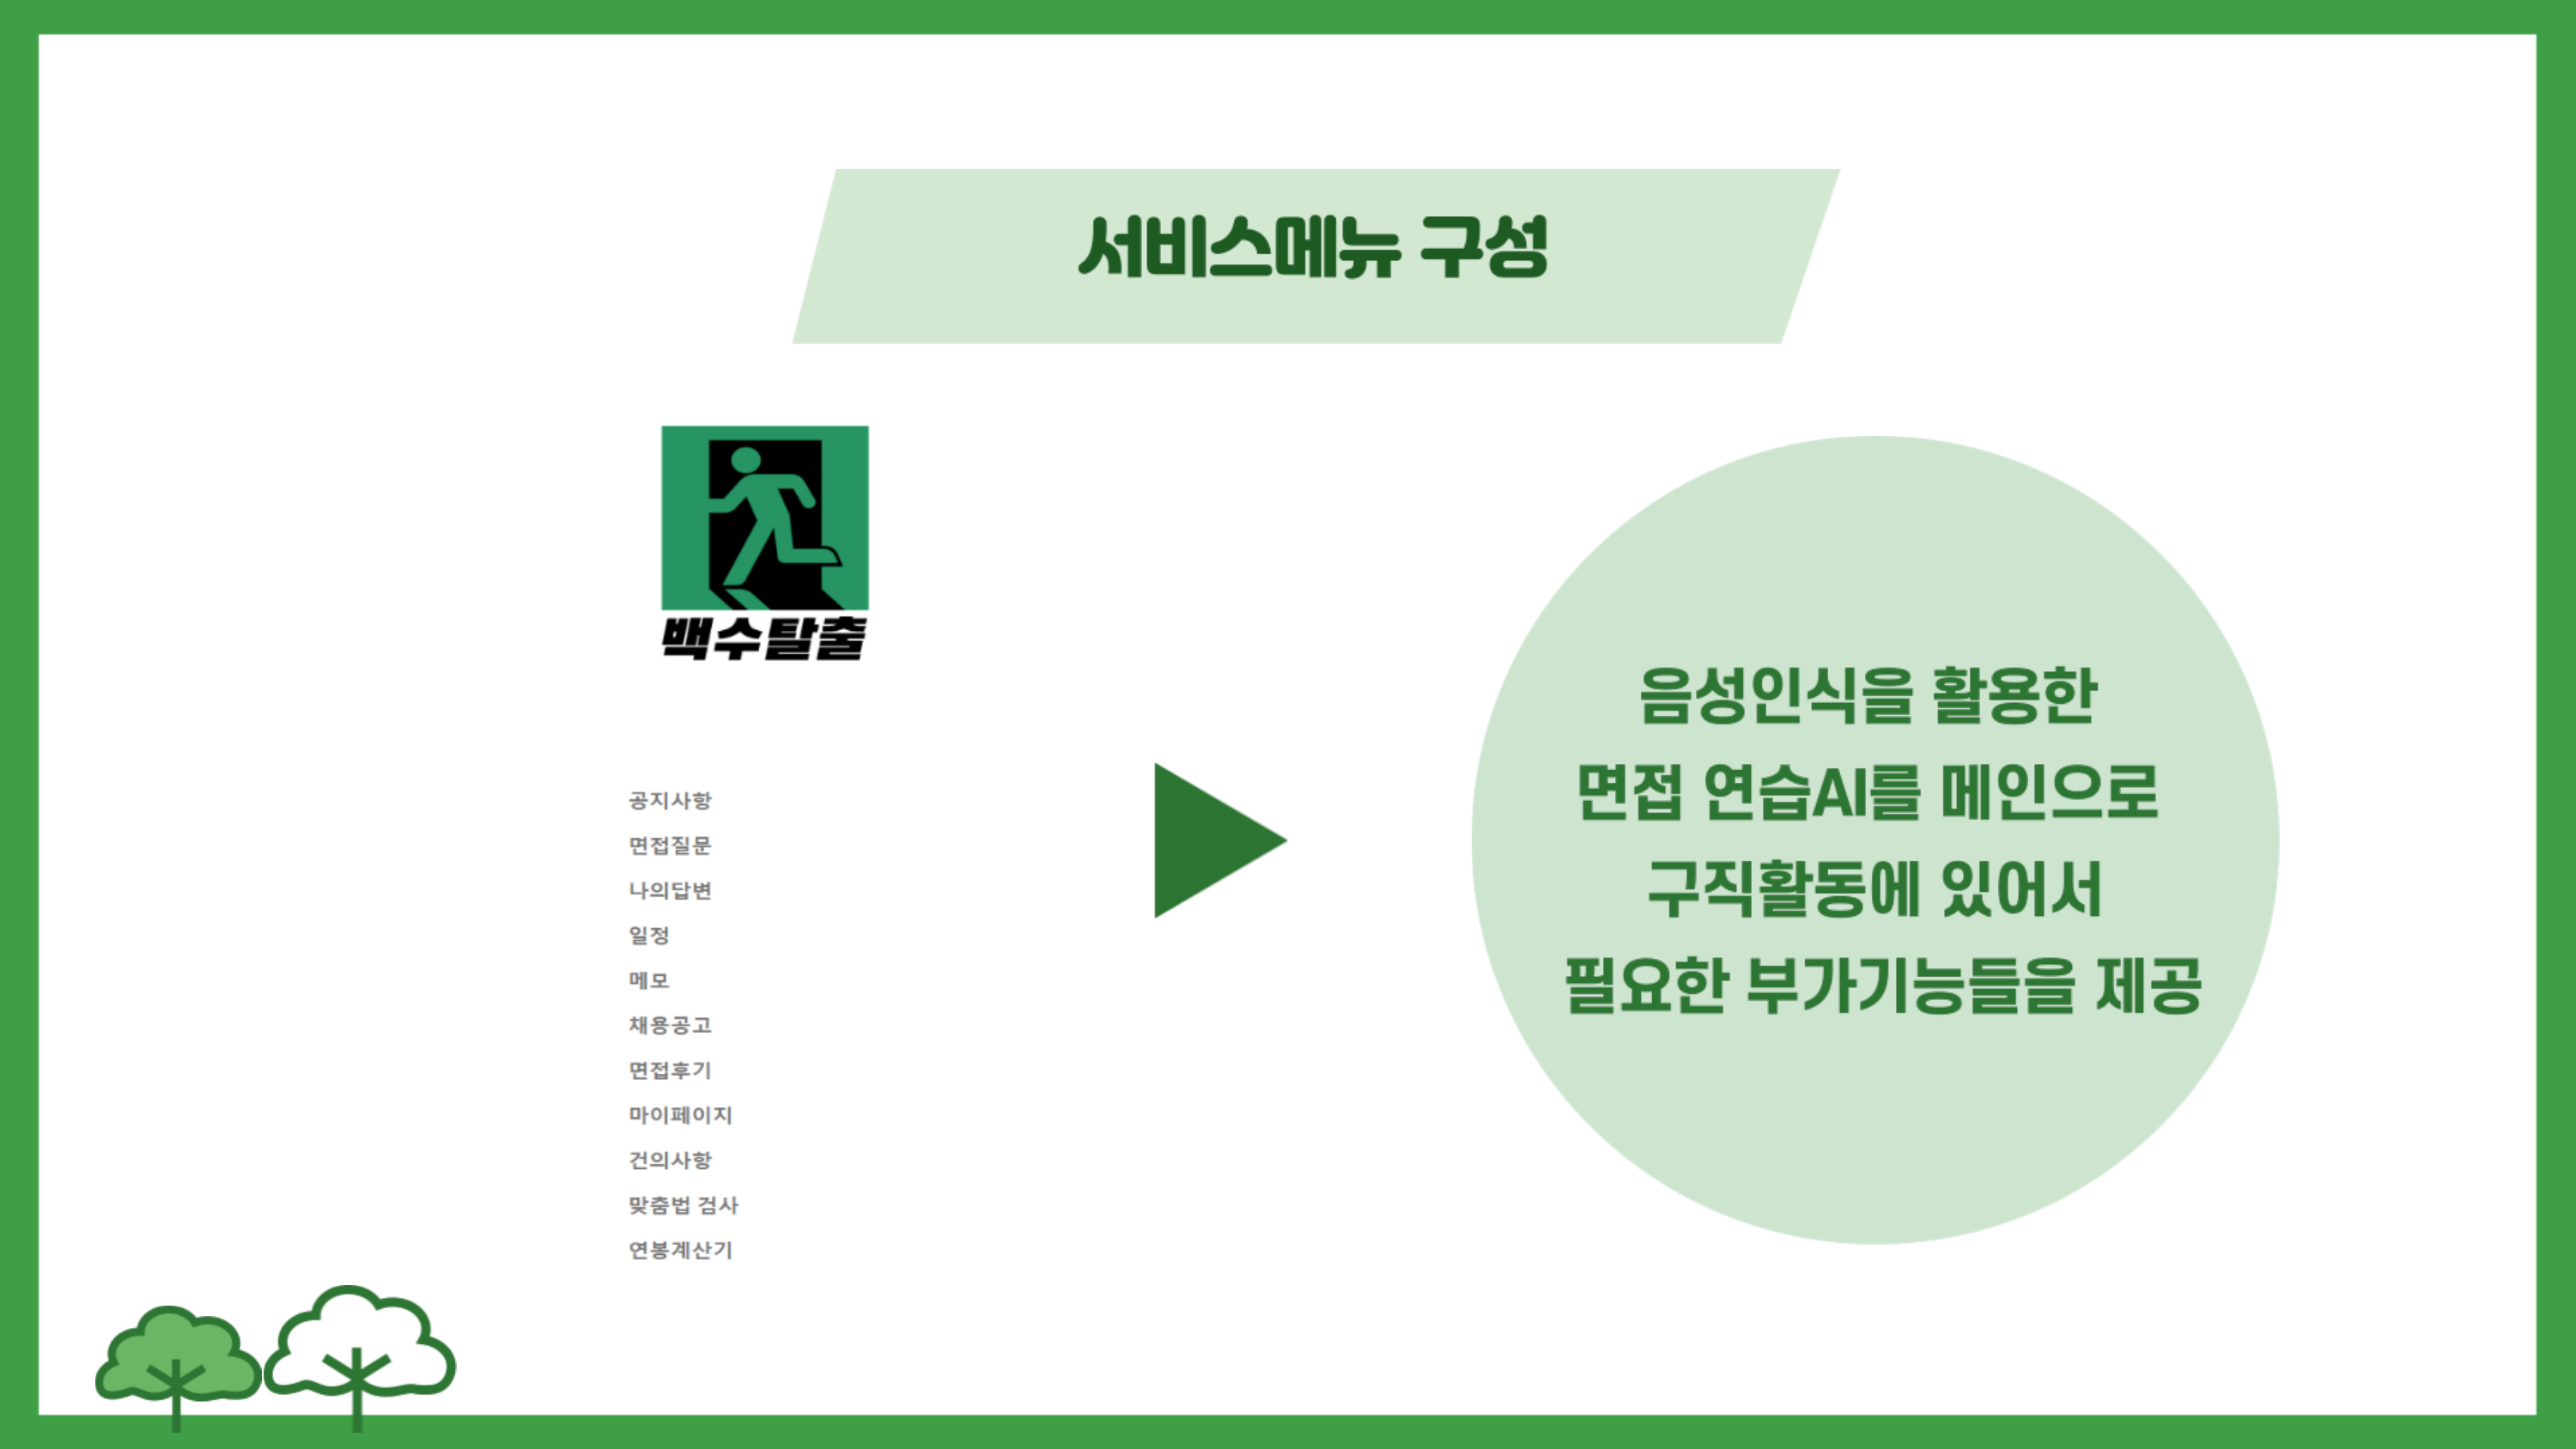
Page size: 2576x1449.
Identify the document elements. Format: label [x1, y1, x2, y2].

picture [1504, 643, 2238, 1060]
text_box [0, 0, 2576, 1449]
text_box [95, 1306, 258, 1433]
text_box [1472, 436, 2281, 1245]
text_box [793, 168, 1842, 409]
text_box [490, 374, 999, 1307]
picture [582, 191, 1585, 312]
text_box [1143, 773, 1299, 908]
text_box [263, 1285, 457, 1433]
